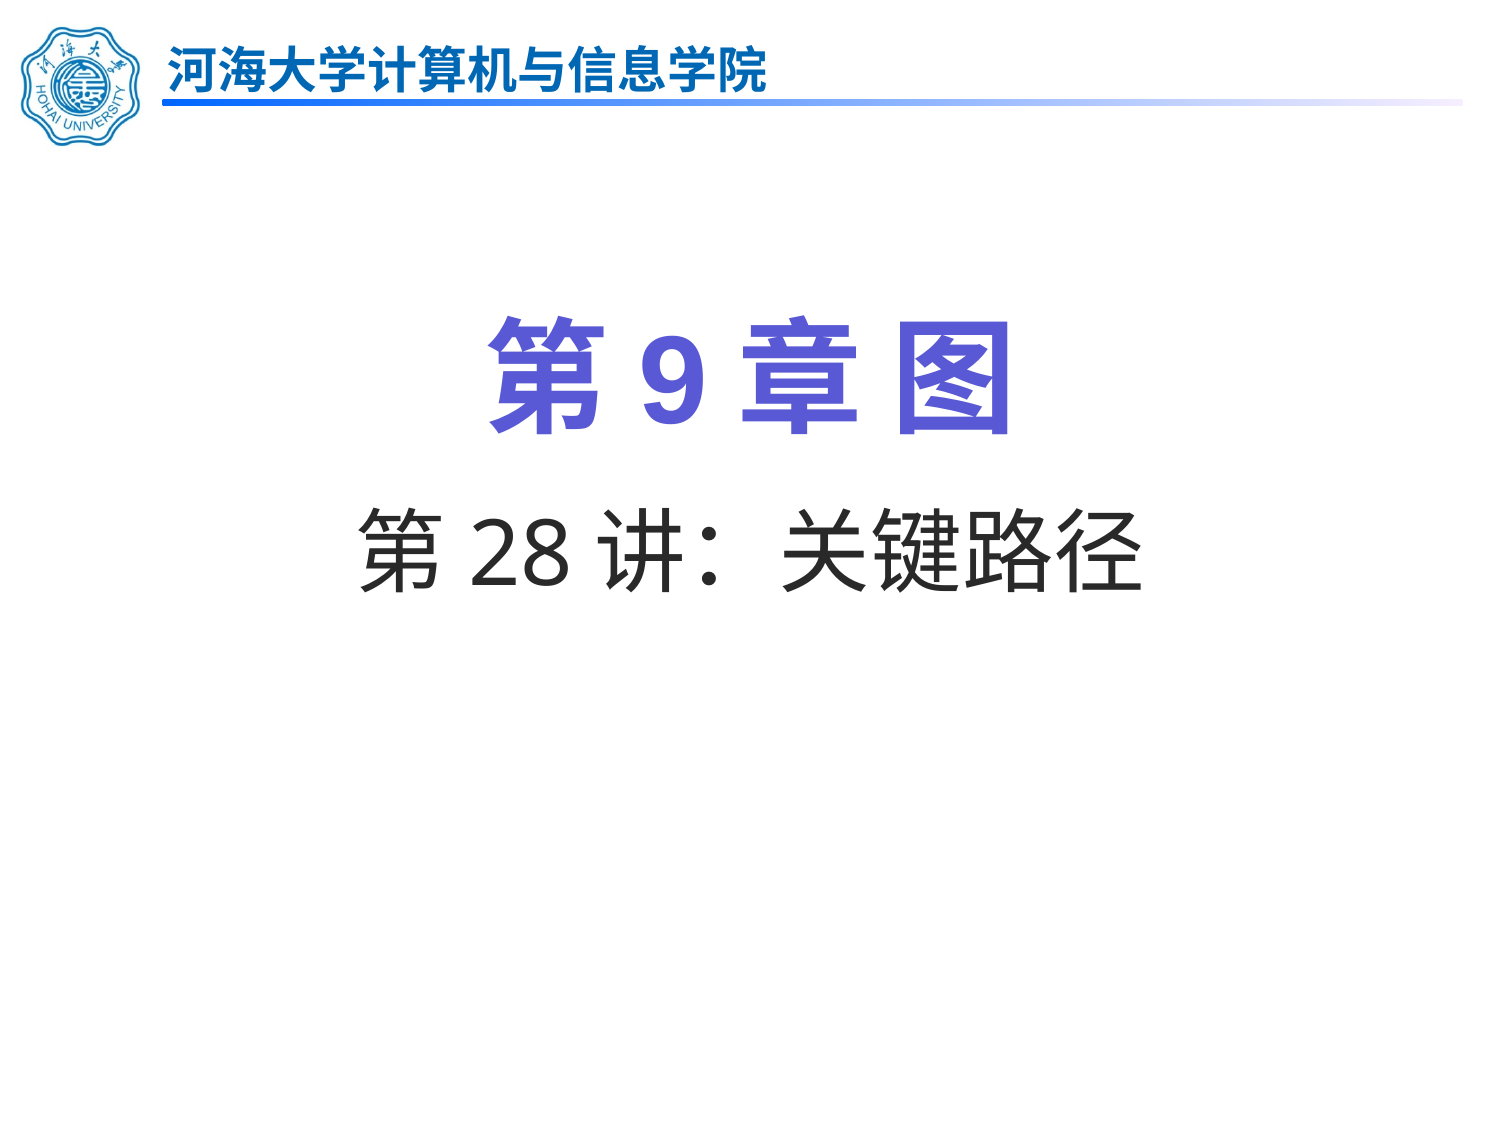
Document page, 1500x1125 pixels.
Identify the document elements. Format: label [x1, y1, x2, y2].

text_box [159, 30, 1463, 106]
text_box [0, 290, 1500, 768]
picture [0, 0, 159, 170]
